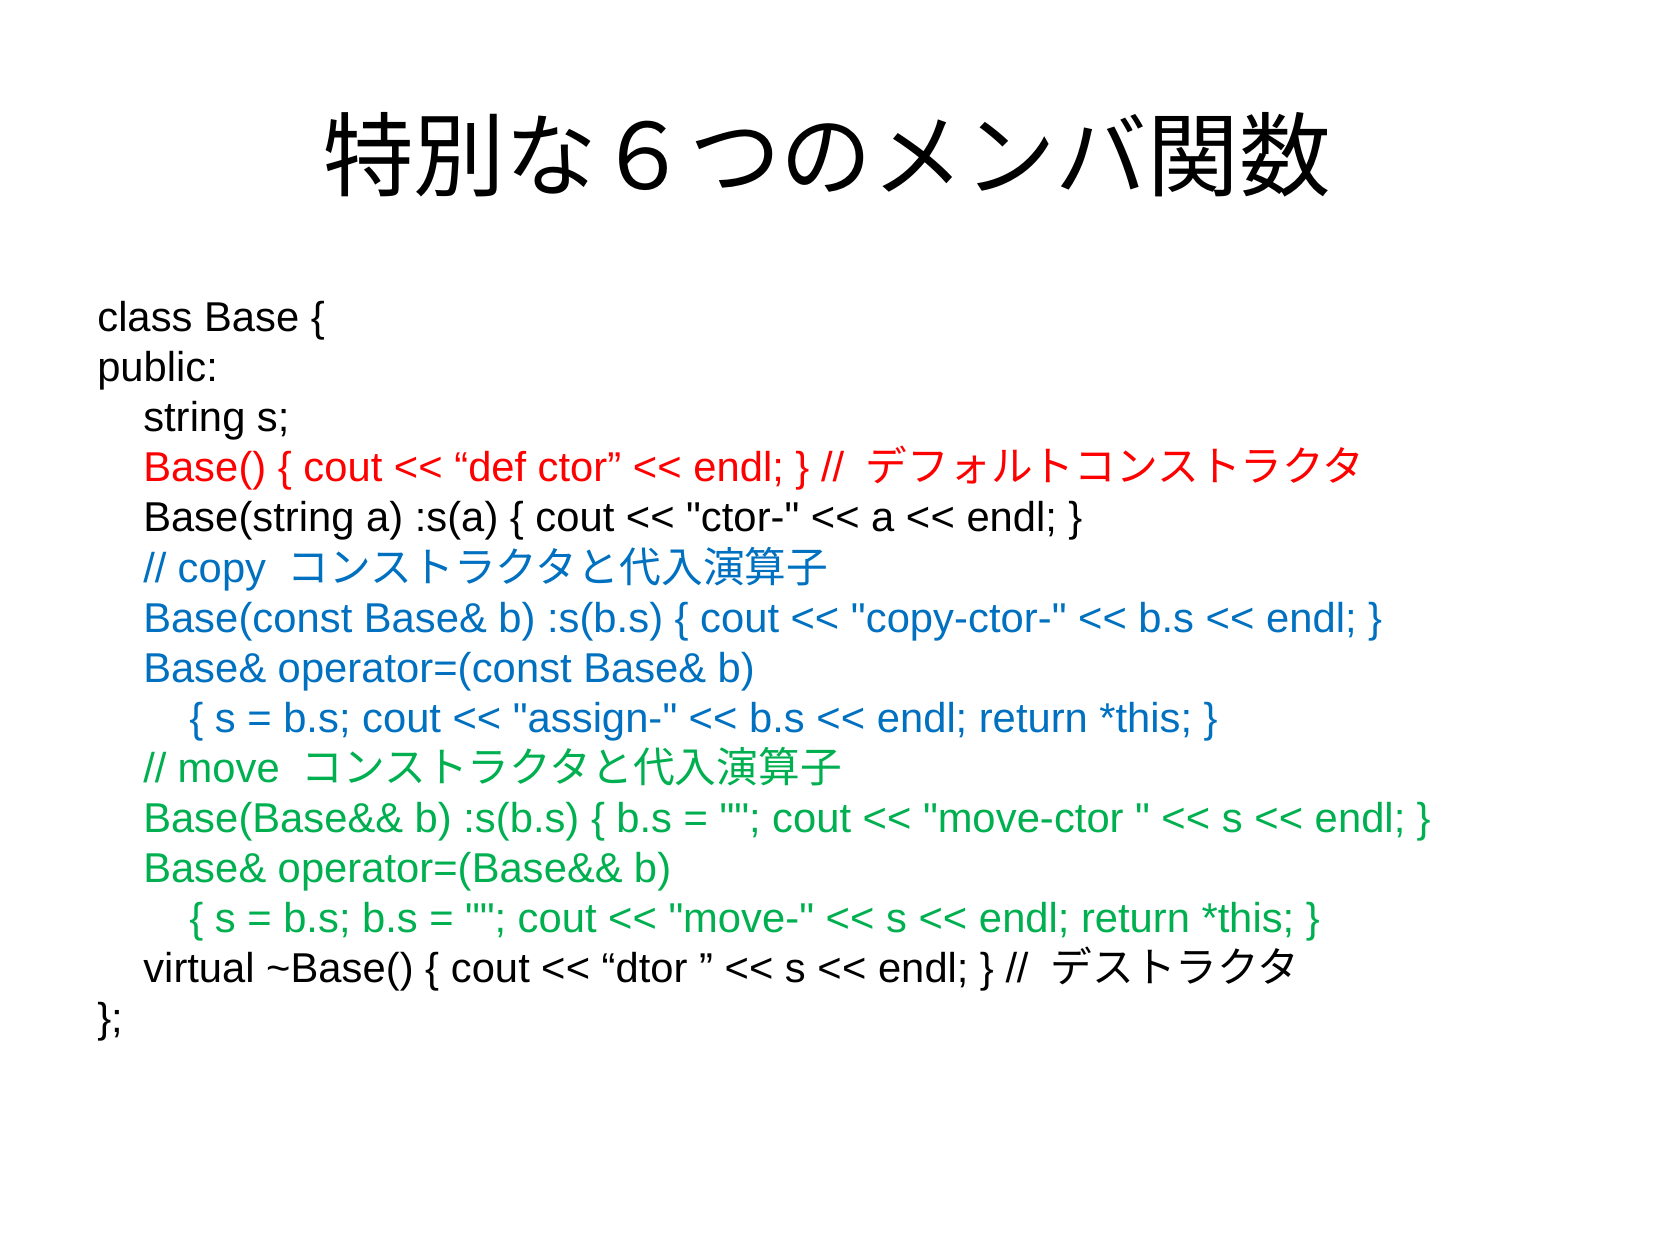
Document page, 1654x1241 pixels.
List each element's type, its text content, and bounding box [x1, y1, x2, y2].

text_box 特別な６つのメンバ関数 [82, 49, 1571, 257]
text_box class Base { public: string s; Base() { cout << “def ctor” << endl; } // デフォルトコンストラクタ Base(string a) :s(a) { cout << "ctor-" << a << endl; } // copy コンストラクタと代入演算子 Base(const Base& b) :s(b.s) { cout << "copy-ctor-" << b.s << endl; } Base& operator=(const Base& b) { s = b.s; cout << "assign-" << b.s << endl; return *this; } // move コンストラクタと代入演算子 Base(Base&& b) :s(b.s) { b.s = ""; cout << "move-ctor " << s << endl; } Base& operator=(Base&& b) { s = b.s; b.s = ""; cout << "move-" << s << endl; return *this; } virtual ~Base() { cout << “dtor ” << s << endl; } // デストラクタ }; [82, 282, 1621, 1093]
